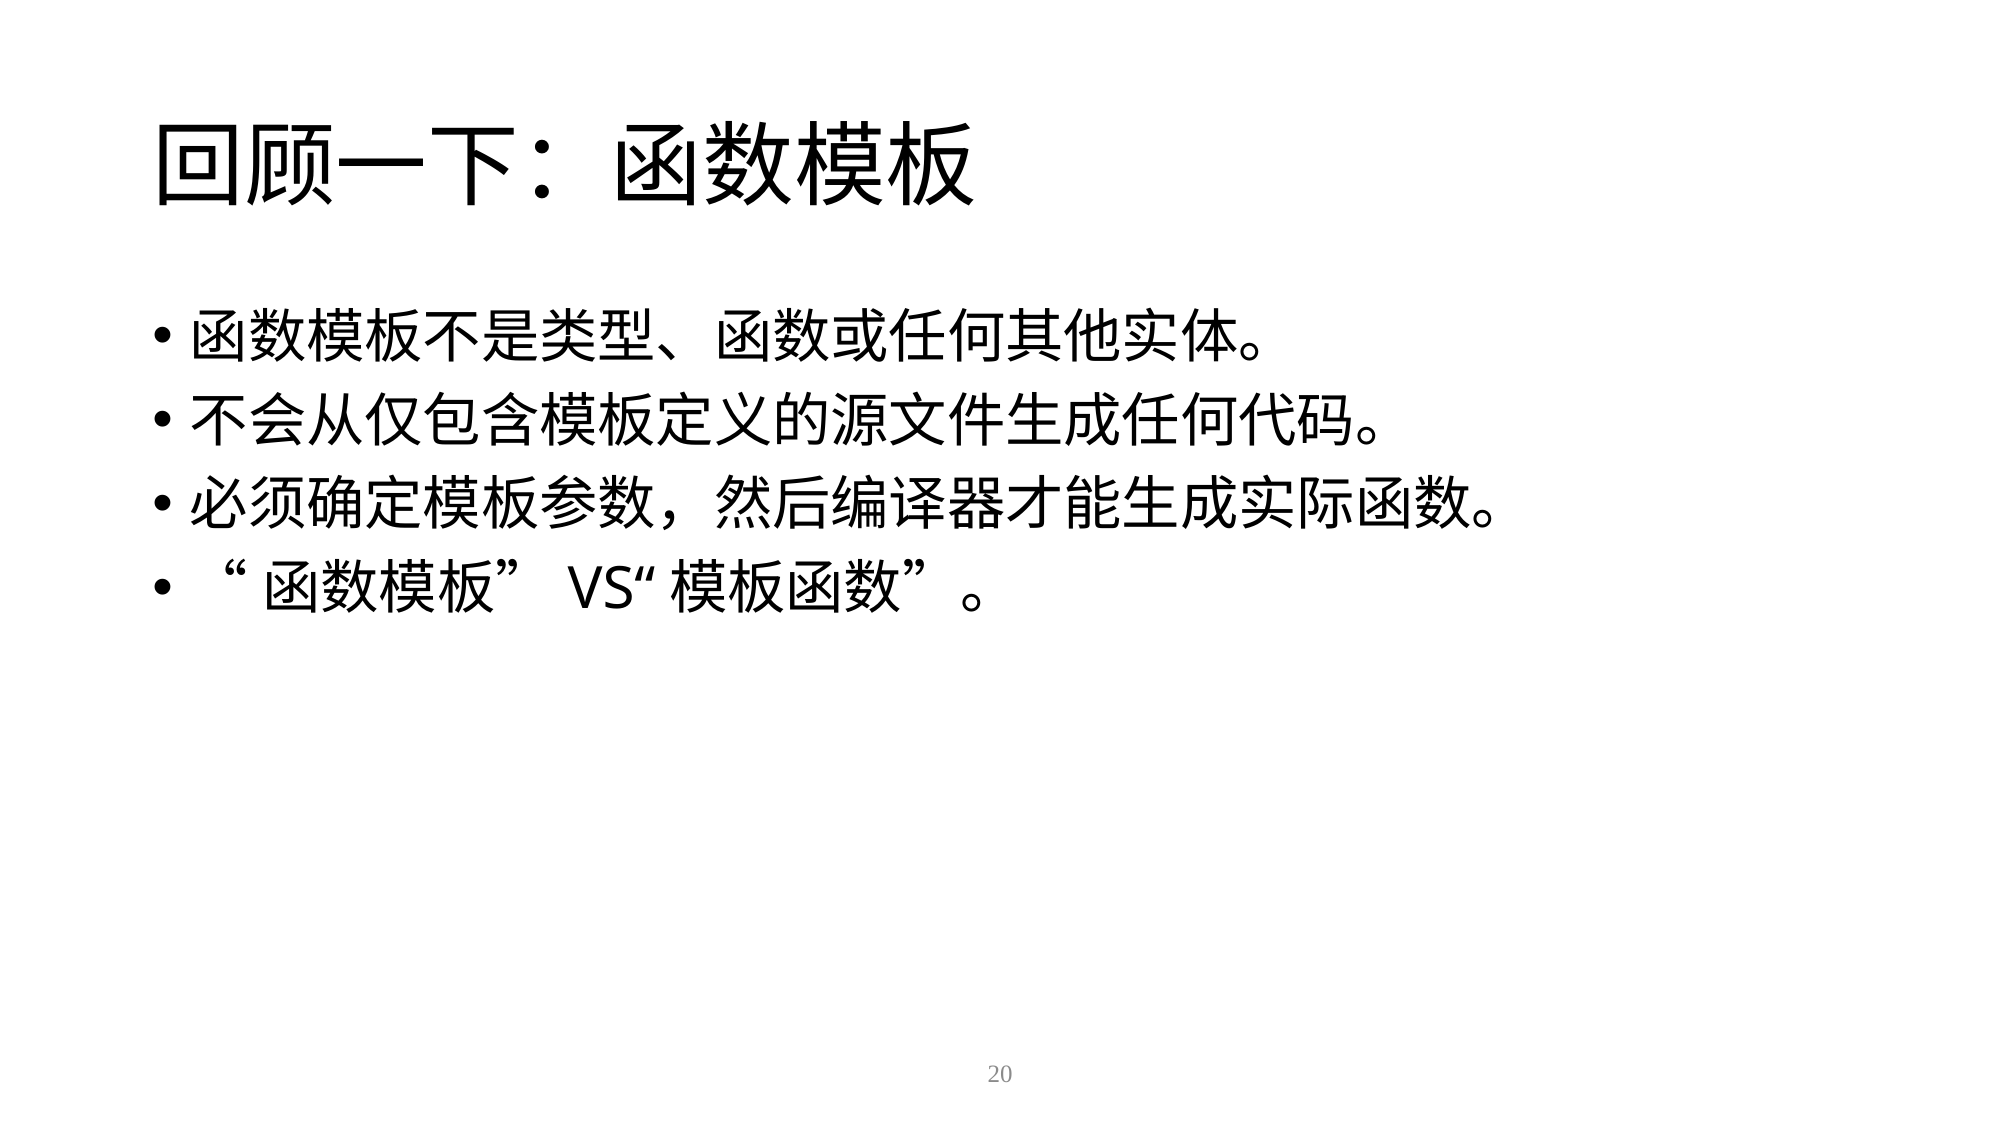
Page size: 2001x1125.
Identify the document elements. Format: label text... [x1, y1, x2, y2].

list 函数模板不是类型、函数或任何其他实体。 不会从仅包含模板定义的源文件生成任何代码。 必须确定模板参数，然后编译器才能生成实际函数。 “函数模板”VS“模板函数”。 [137, 299, 1863, 1014]
title 回顾一下：函数模板 [137, 59, 1863, 278]
slide_number 20 [938, 1042, 1062, 1103]
